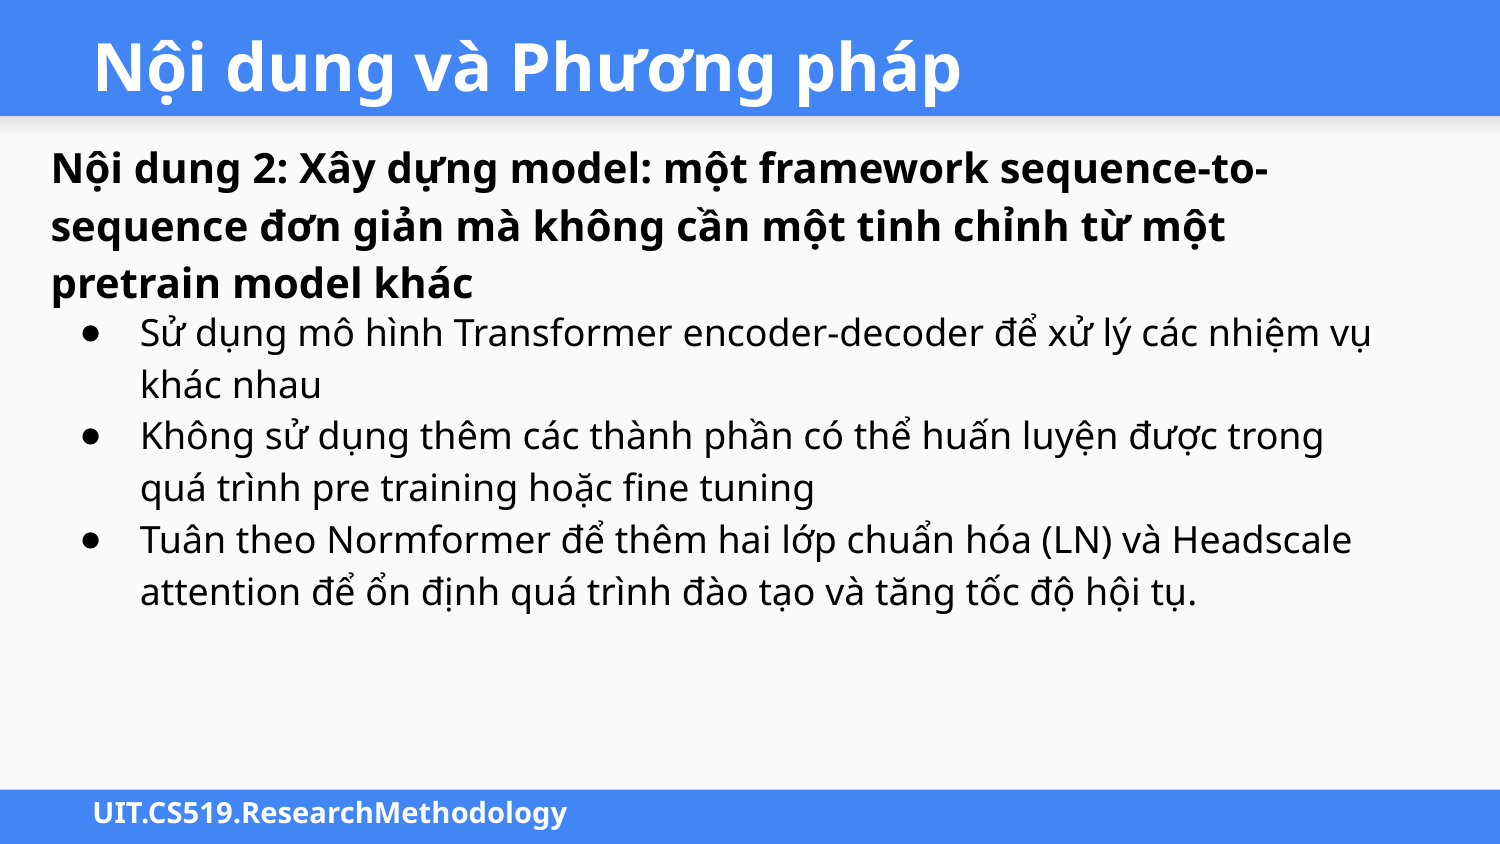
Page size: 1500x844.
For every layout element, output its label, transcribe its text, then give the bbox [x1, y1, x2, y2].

text_box Sử dụng mô hình Transformer encoder-decoder để xử lý các nhiệm vụ khác nhau Không sử dụng thêm các thành phần có thể huấn luyện được trong quá trình pre training hoặc fine tuning Tuân theo Normformer để thêm hai lớp chuẩn hóa (LN) và Headscale attention để ổn định quá trình đào tạo và tăng tốc độ hội tụ. [49, 287, 1399, 844]
title Nội dung và Phương pháp [77, 9, 1427, 120]
list Nội dung 2: Xây dựng model: một framework sequence-to-sequence đơn giản mà không cần một tinh chỉnh từ một pretrain model khác [21, 119, 1370, 761]
